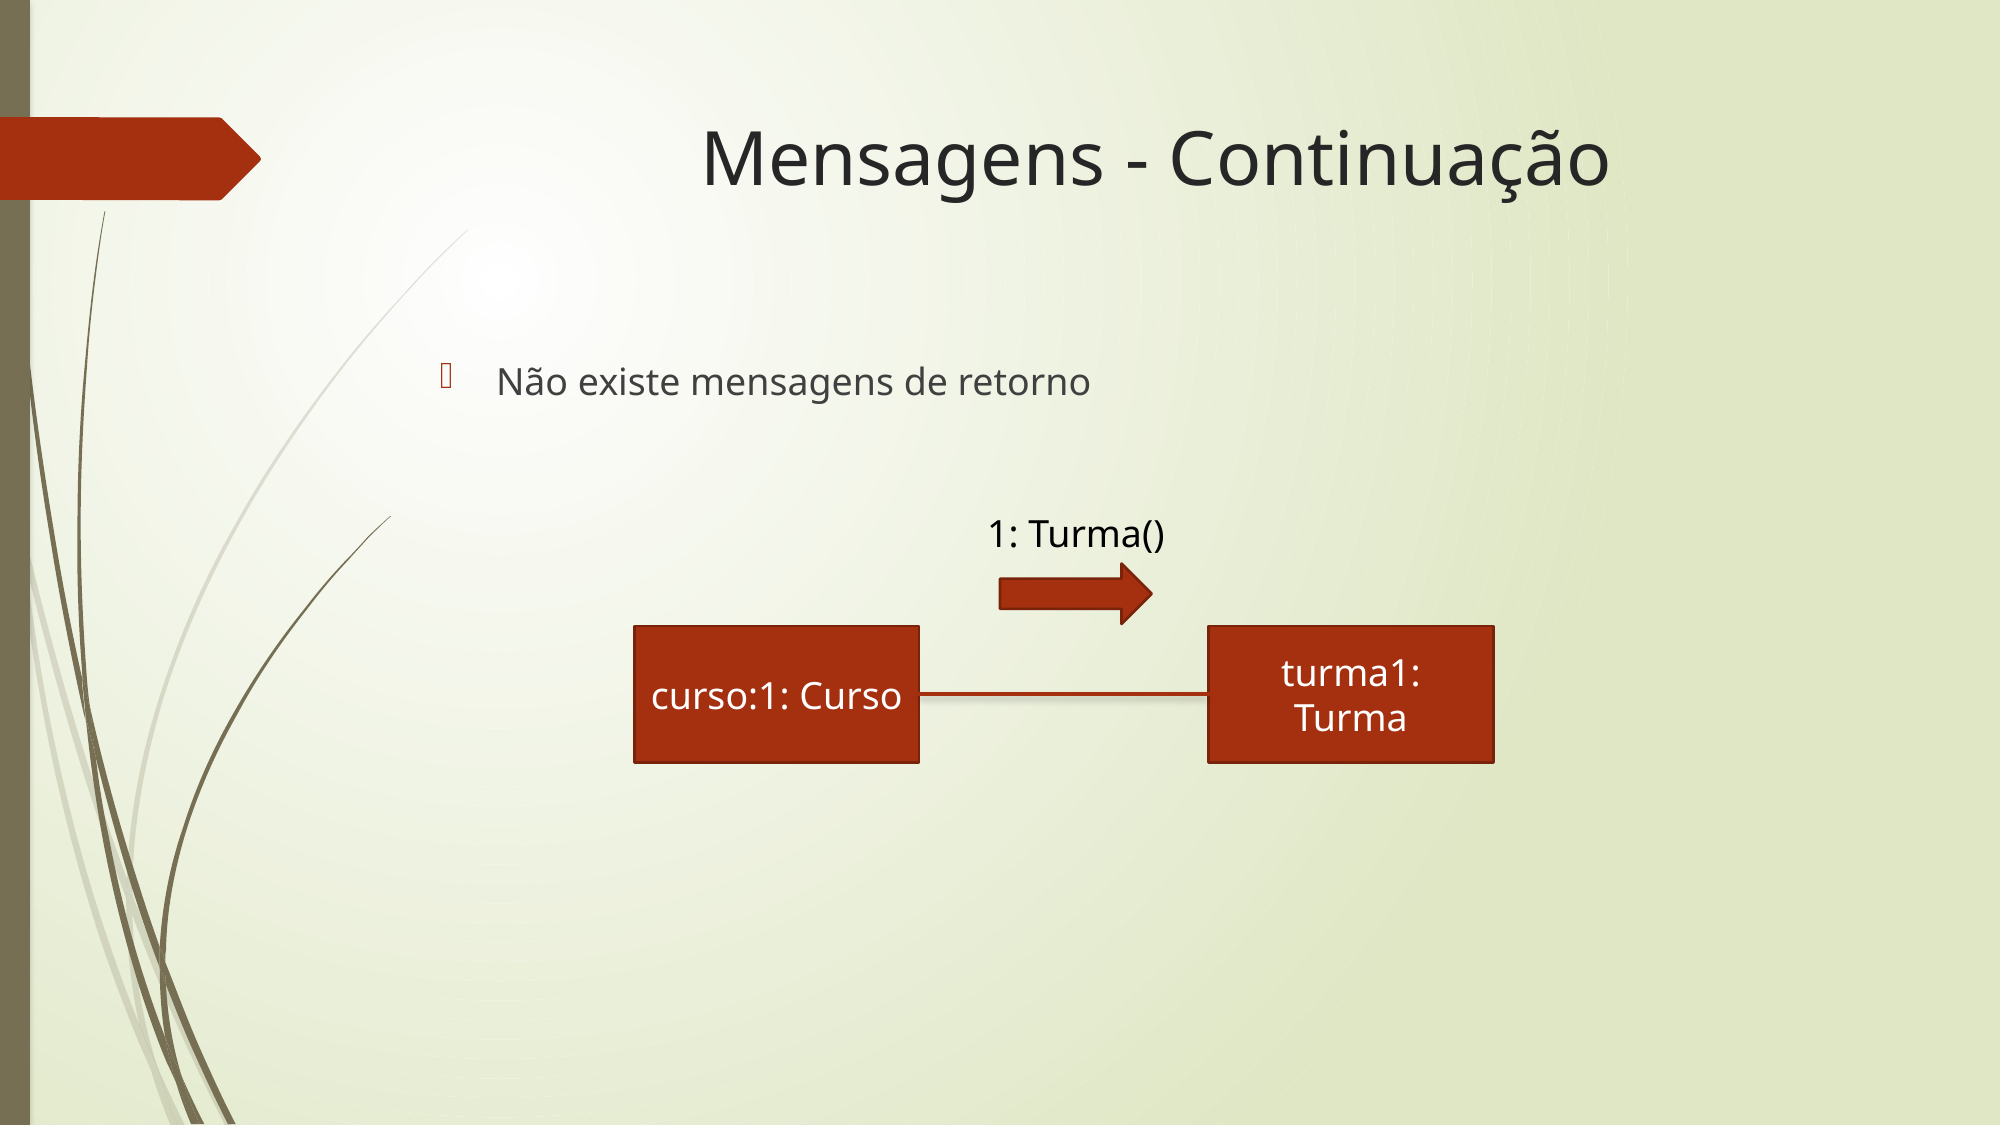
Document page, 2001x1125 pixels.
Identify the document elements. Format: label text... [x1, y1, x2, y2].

title Mensagens - Continuação [425, 102, 1888, 313]
text_box 1: Turma() [972, 502, 1180, 562]
list Não existe mensagens de retorno [424, 350, 1888, 970]
text_box curso:1: Curso [633, 625, 920, 764]
text_box [998, 562, 1153, 626]
text_box turma1: Turma [1207, 625, 1495, 764]
